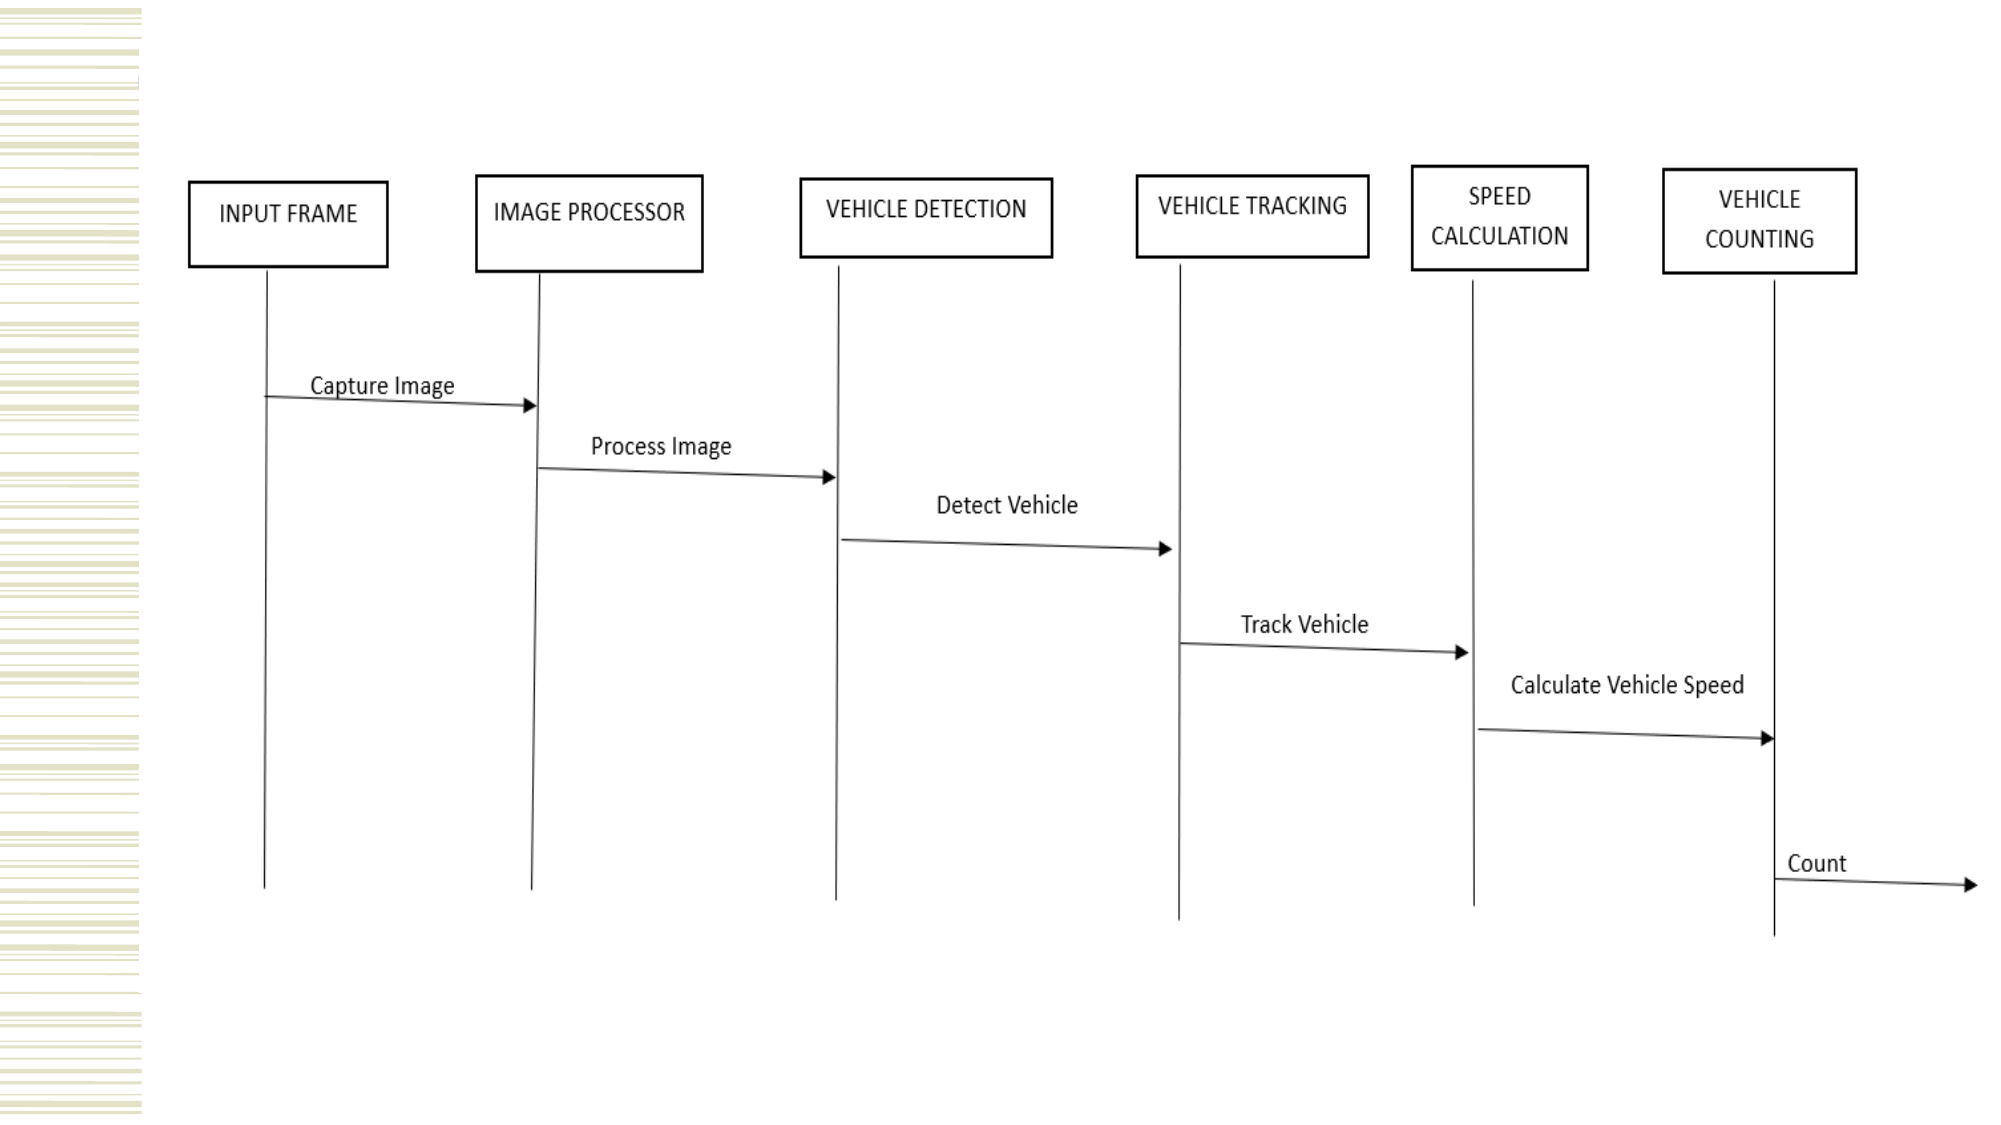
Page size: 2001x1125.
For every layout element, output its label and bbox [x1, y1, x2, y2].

picture [139, 44, 2000, 993]
